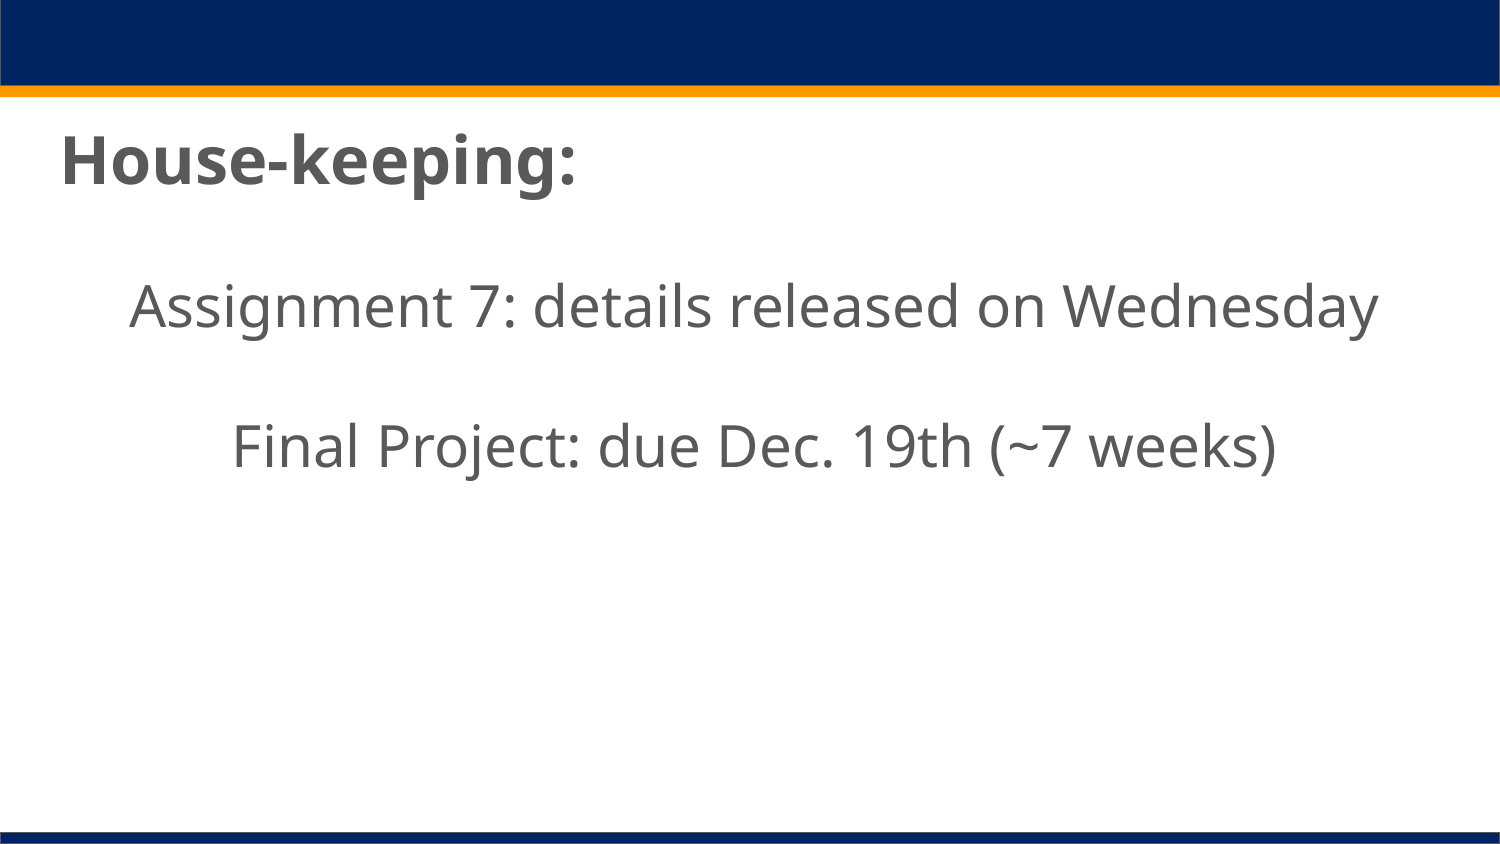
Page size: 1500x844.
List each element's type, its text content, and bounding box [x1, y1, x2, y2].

text_box [0, 0, 1500, 85]
text_box [0, 85, 1500, 98]
subtitle House-keeping: Assignment 7: details released on Wednesday Final Project: due Dec. 19th (~7 weeks) [48, 121, 1461, 810]
text_box [0, 832, 1500, 844]
